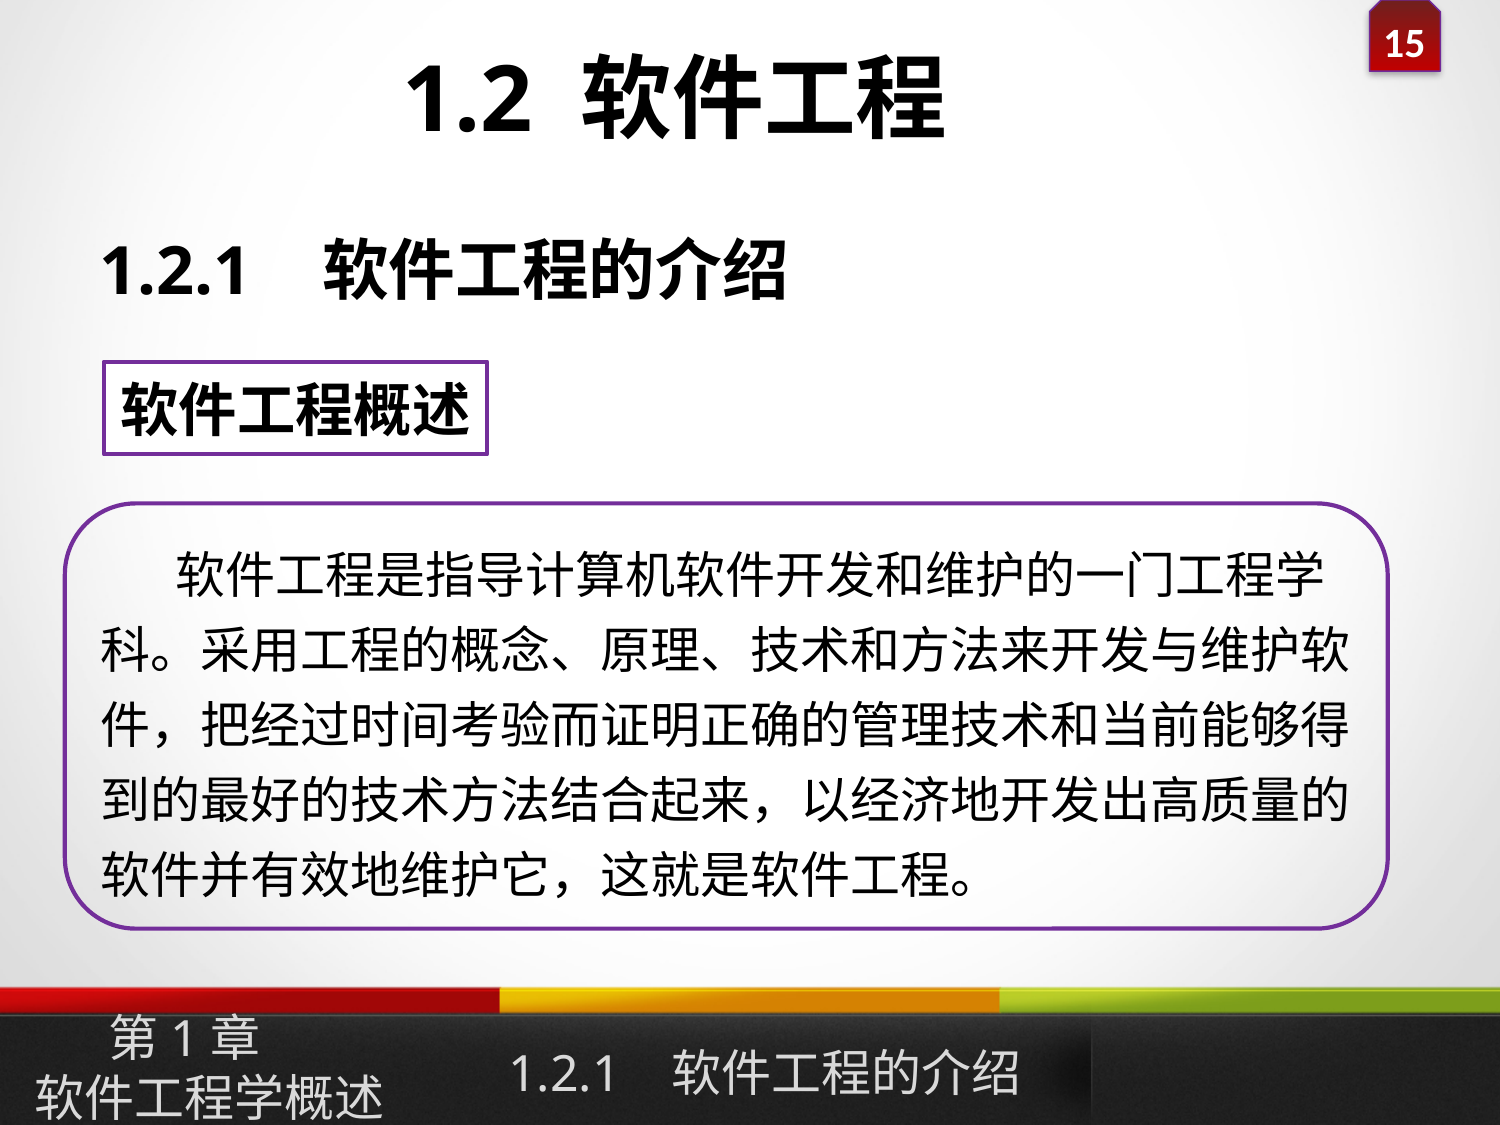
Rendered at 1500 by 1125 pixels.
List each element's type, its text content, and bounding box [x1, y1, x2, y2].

text_box 软件工程概述 [102, 360, 489, 456]
title 1.2 软件工程 [0, 1, 1351, 190]
list 1.2.1 软件工程的介绍 [83, 219, 822, 320]
text_box 1.2.1 软件工程的介绍 [458, 1032, 1073, 1111]
picture [0, 0, 1500, 1125]
text_box 软件工程是指导计算机软件开发和维护的一门工程学科。采用工程的概念、原理、技术和方法来开发与维护软件，把经过时间考验而证明正确的管理技术和当前能够得到的最好的技术方法结合起来，以经济地开发出高质量的软件并有效地维护它，这就是软件工程。 [62, 501, 1390, 931]
